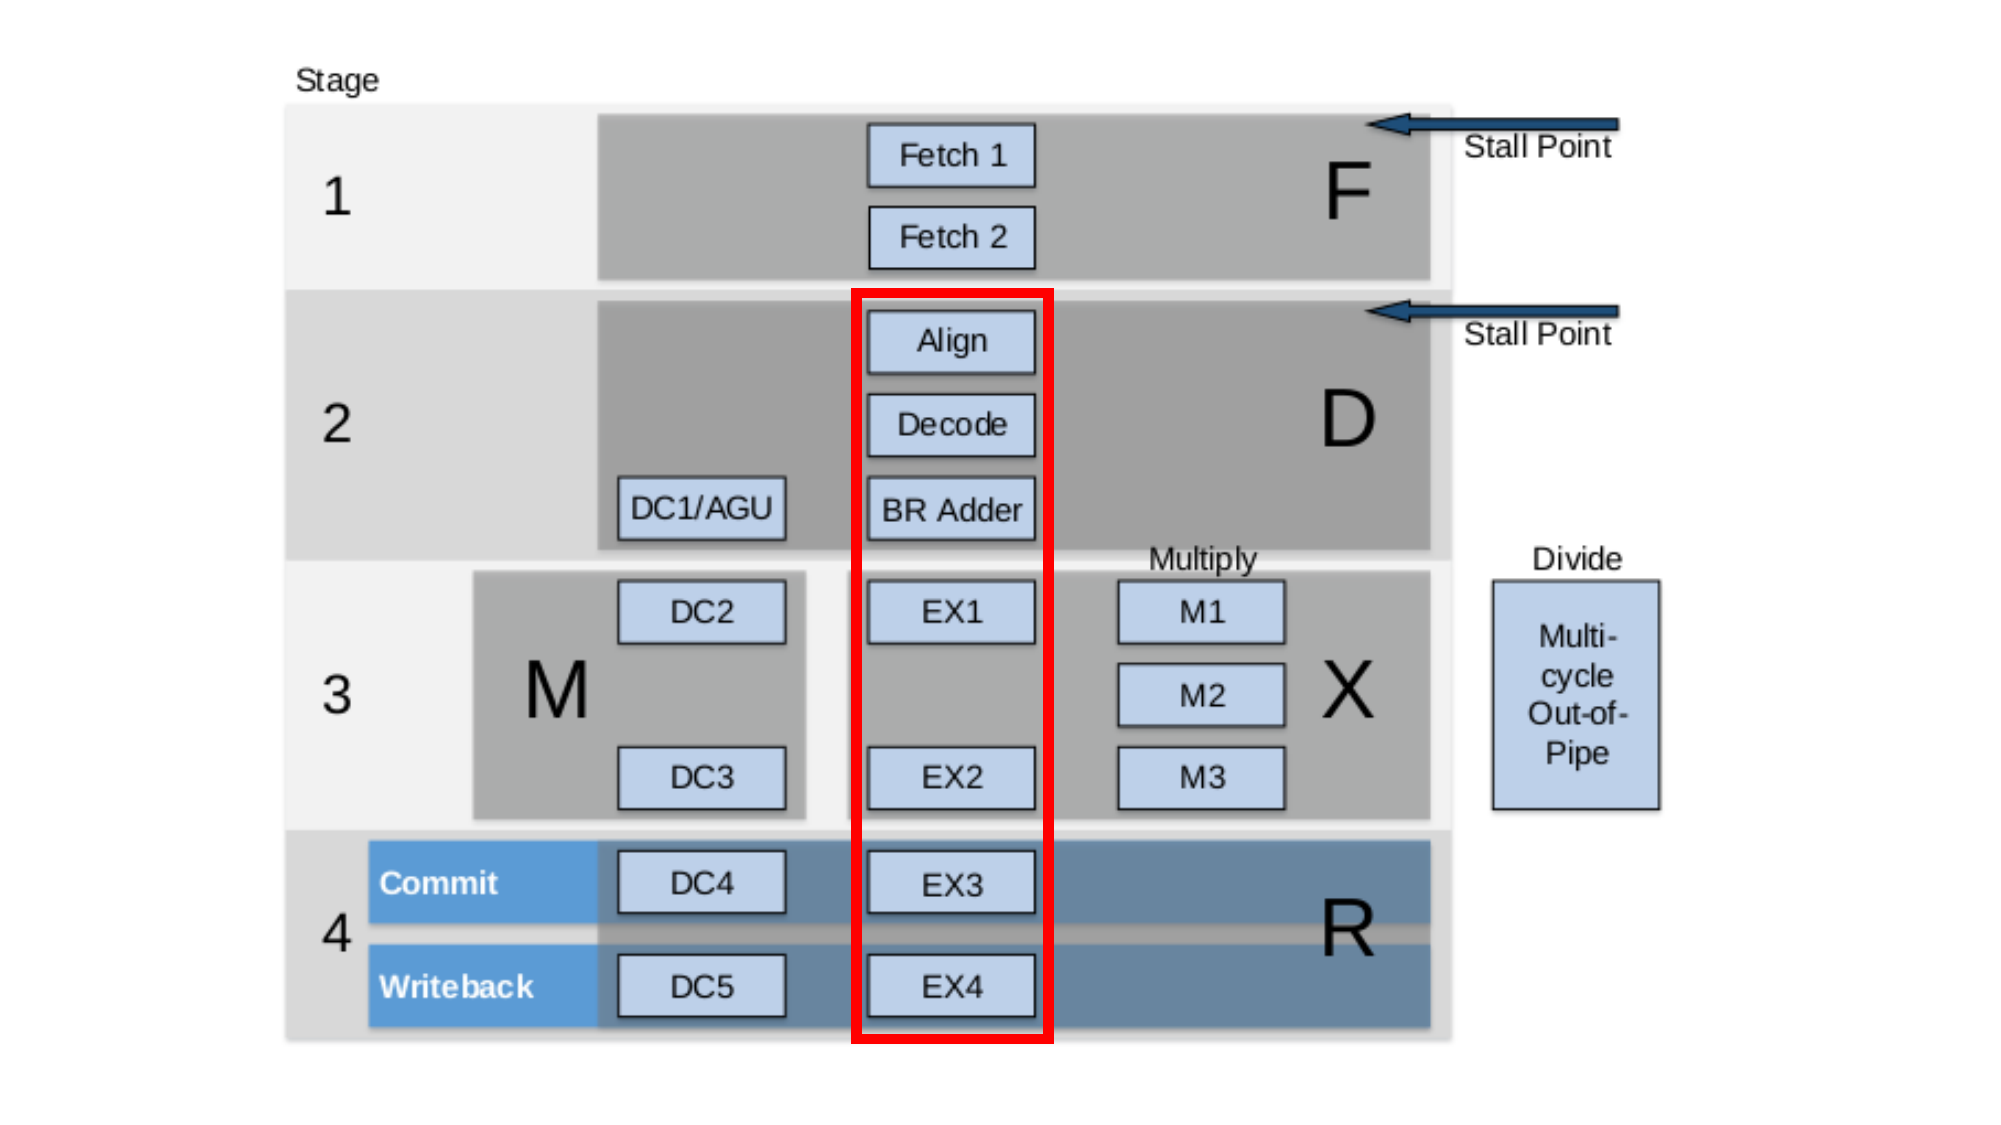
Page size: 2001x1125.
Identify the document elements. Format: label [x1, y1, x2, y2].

text_box [254, 41, 1709, 1058]
